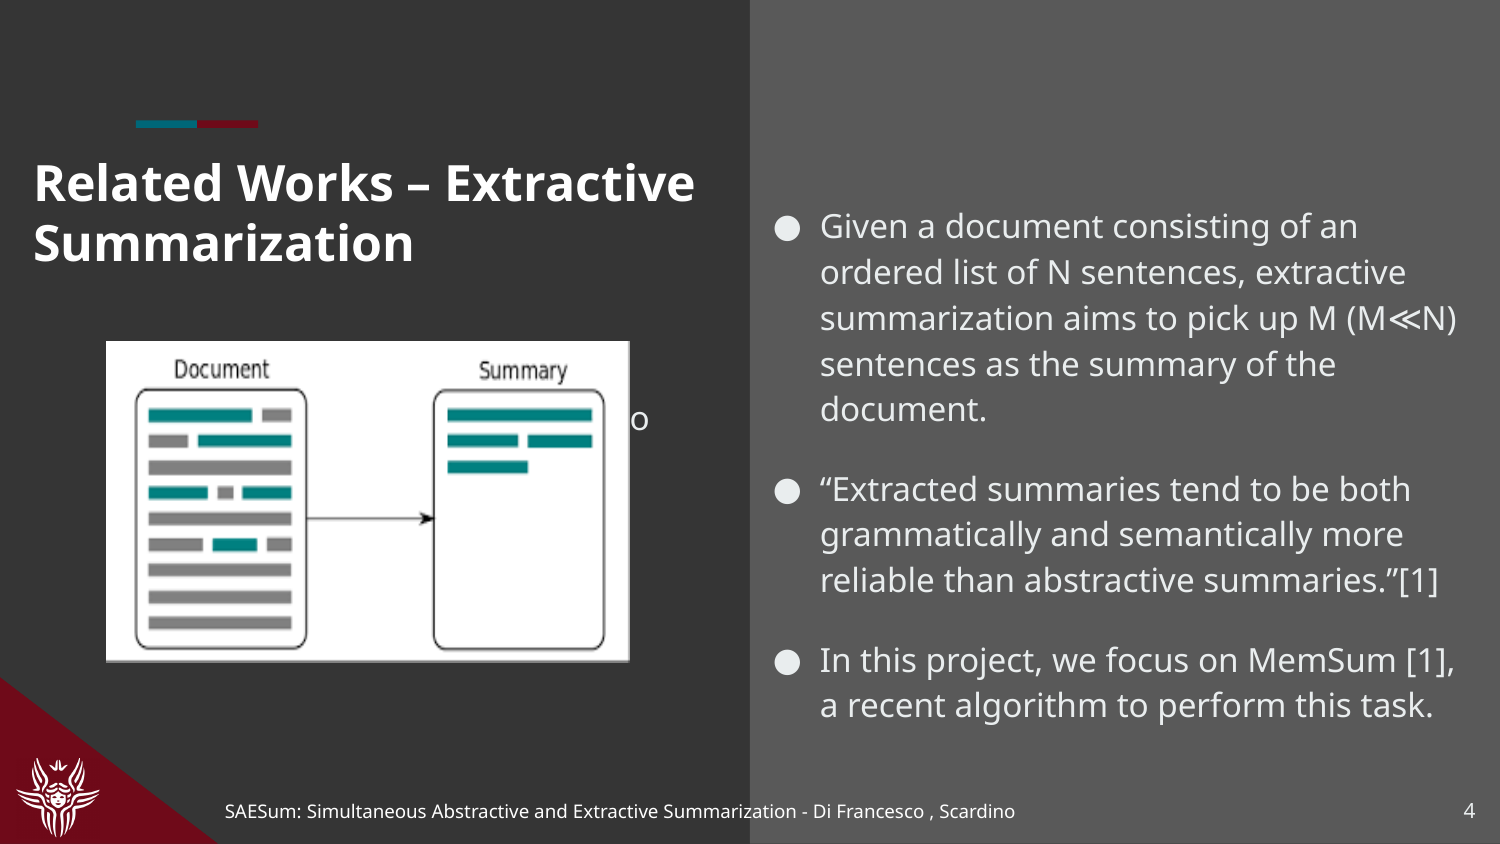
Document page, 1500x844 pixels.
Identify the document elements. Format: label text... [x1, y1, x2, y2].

title Related Works – Extractive Summarization [18, 136, 738, 360]
picture [105, 341, 630, 663]
slide_number 4 [1400, 779, 1491, 844]
picture [16, 758, 100, 839]
subtitle SEASum: Simultaneous Abstractive and Extractive Summarization - Di Francesco , Scardino [126, 359, 668, 755]
text_box SAESum: Simultaneous Abstractive and Extractive Summarization - Di Francesco , Scardino [209, 792, 1306, 830]
list Given a document consisting of an ordered list of N sentences, extractive summarization aims to pick up M (M≪N) sentences as the summary of the document. “Extracted summaries tend to be both grammatically and semantically more reliable than abstractive summaries.”[1] In this project, we focus on MemSum [1], a recent algorithm to perform this task. [757, 184, 1491, 681]
